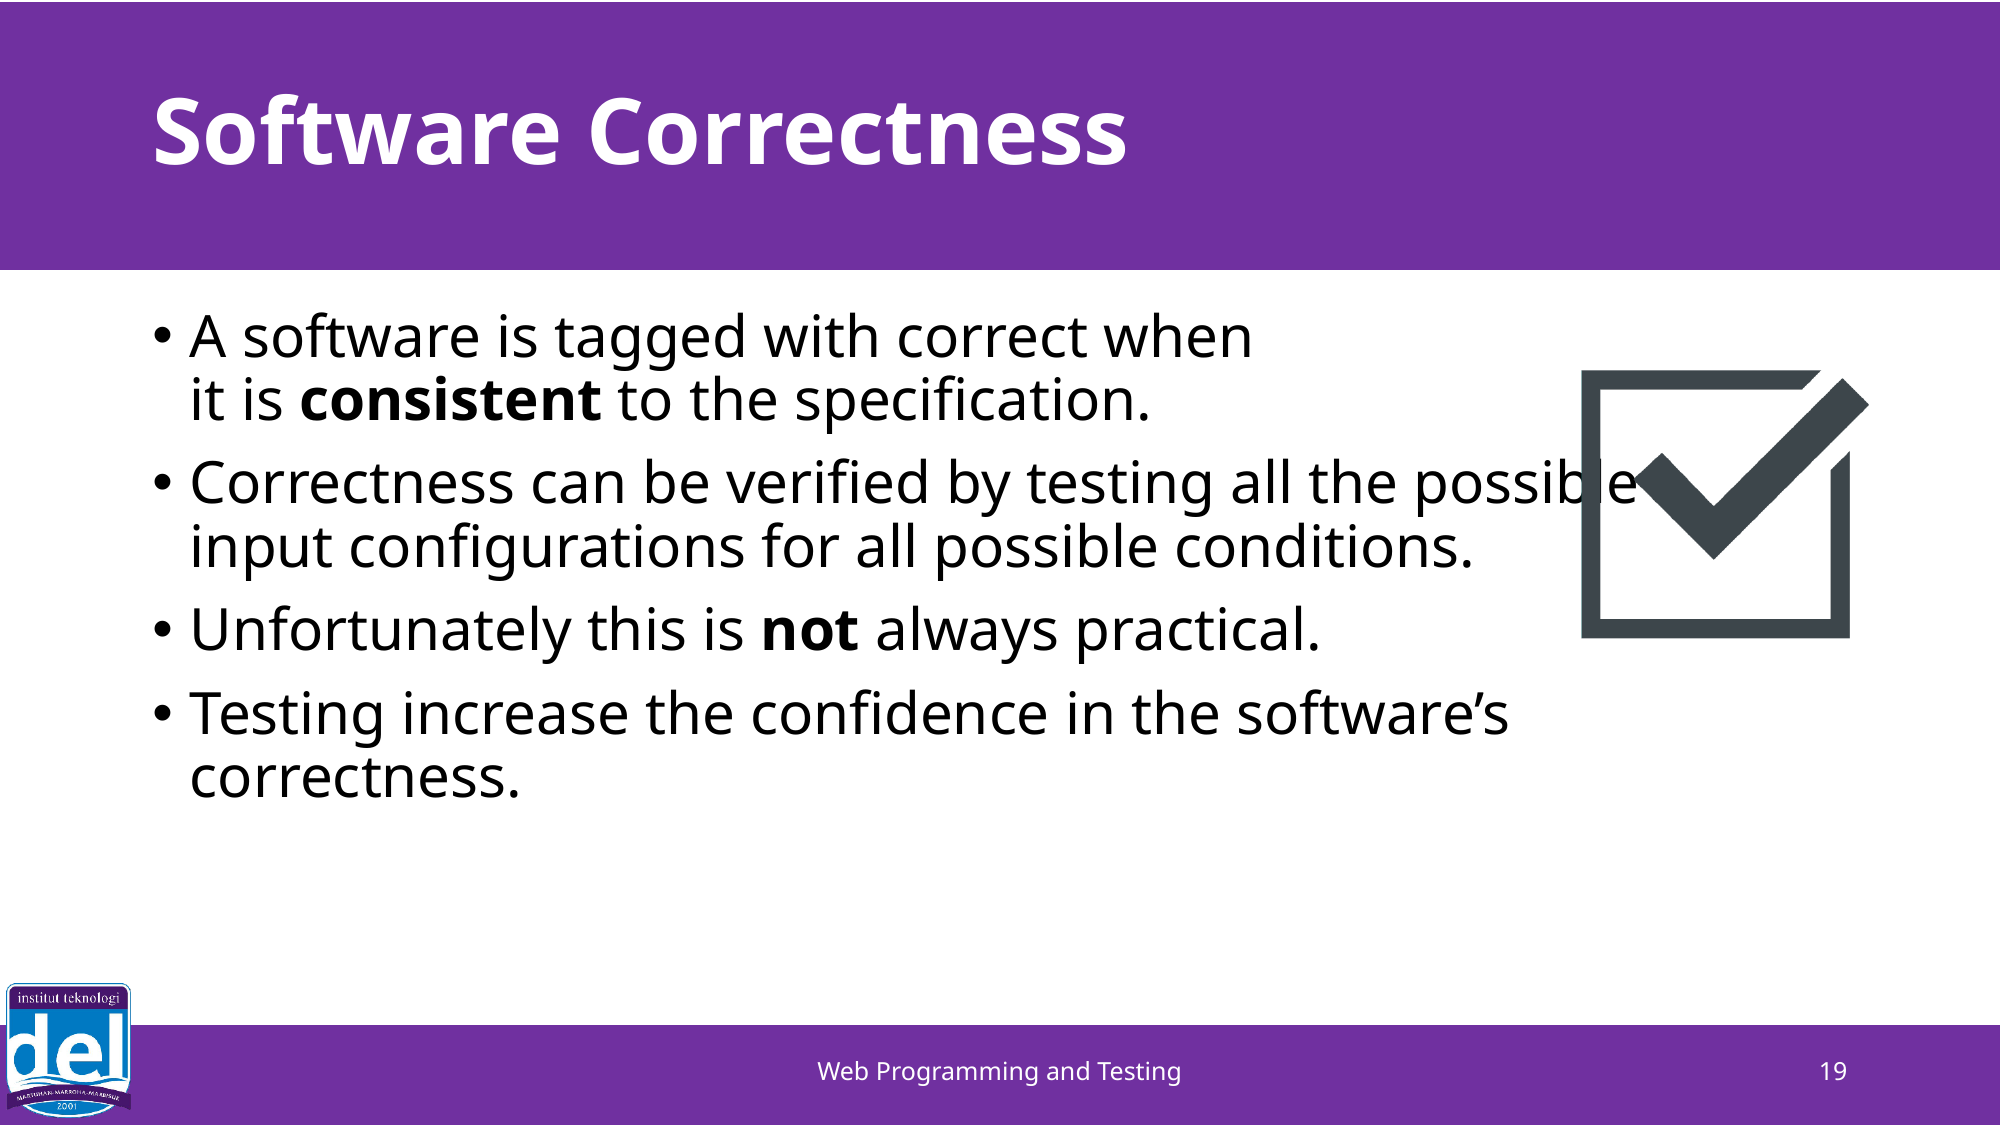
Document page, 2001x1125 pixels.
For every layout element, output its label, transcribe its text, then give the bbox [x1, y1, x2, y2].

slide_number 19 [1697, 1042, 1863, 1103]
list A software is tagged with correct when it is consistent to the specification. Correctness can be verified by testing all the possible input configurations for all possible conditions. Unfortunately this is not always practical. Testing increase the confidence in the software’s correctness. [137, 299, 1863, 1014]
picture [1547, 337, 1882, 671]
footer Web Programming and Testing [662, 1042, 1338, 1103]
picture [5, 982, 131, 1118]
title Software Correctness [137, 26, 1863, 244]
